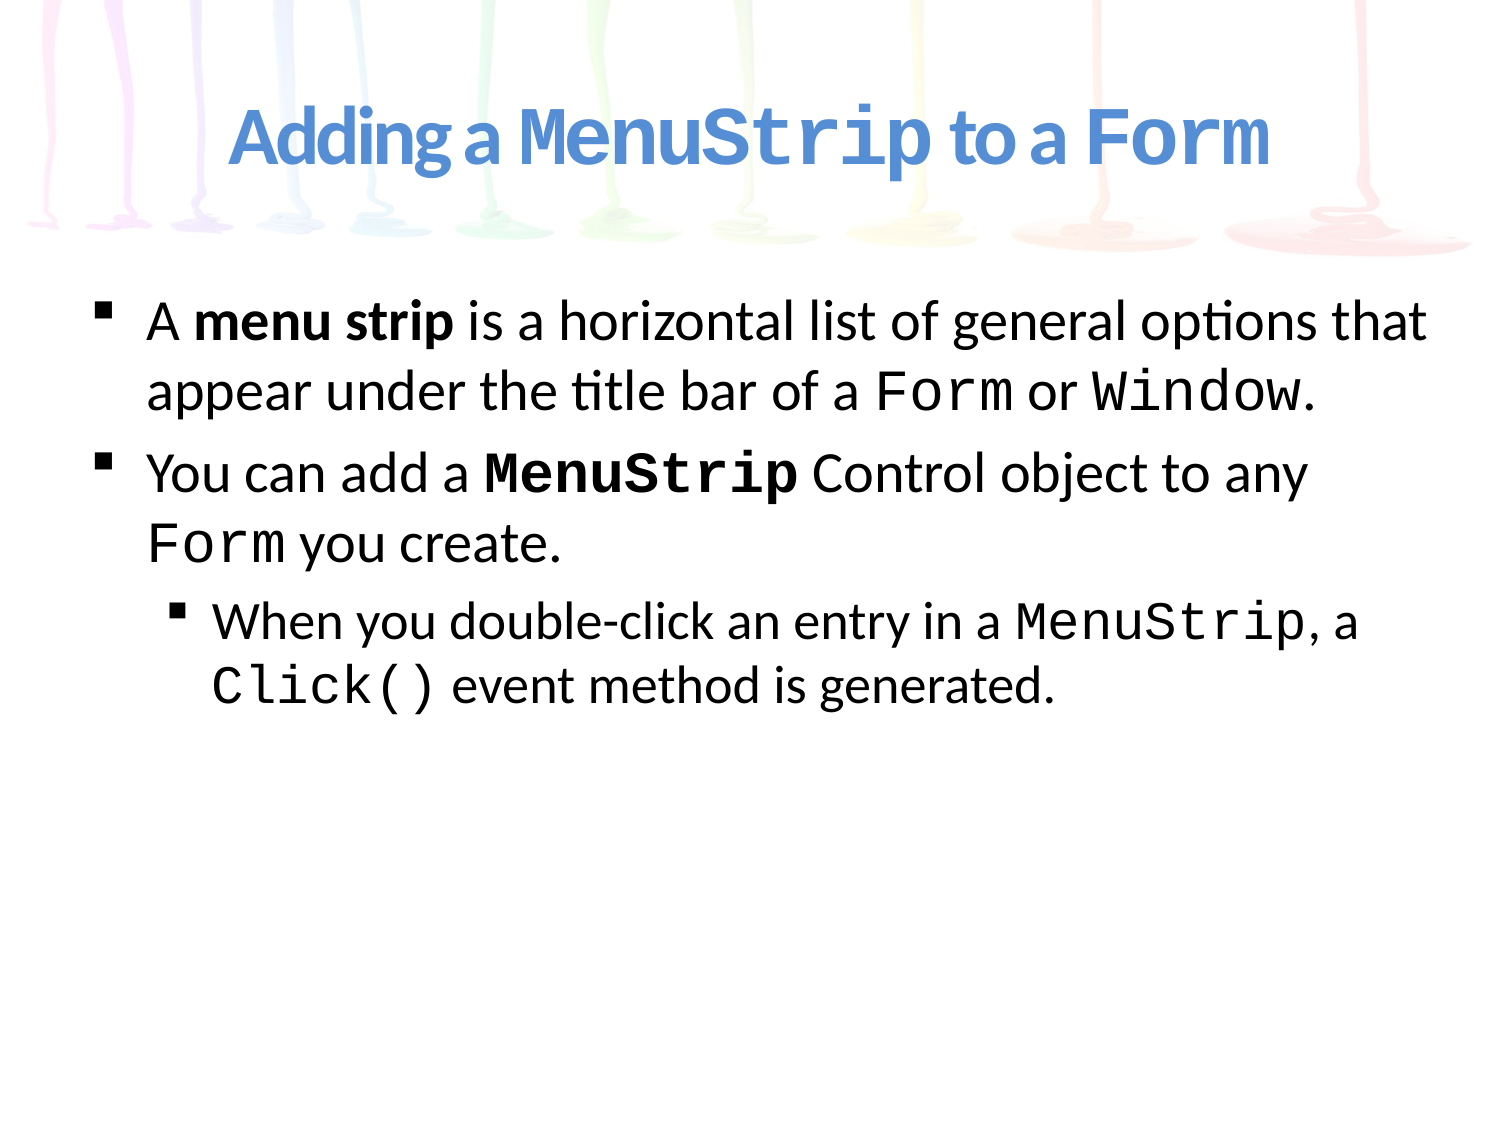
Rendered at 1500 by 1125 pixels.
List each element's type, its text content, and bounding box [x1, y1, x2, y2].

title Adding a MenuStrip to a Form [87, 37, 1413, 226]
picture [0, 0, 1500, 263]
list A menu strip is a horizontal list of general options that appear under the title bar of a Form or Window. You can add a MenuStrip Control object to any Form you create. When you double-click an entry in a MenuStrip, a Click() event method is generated. [74, 274, 1463, 1026]
